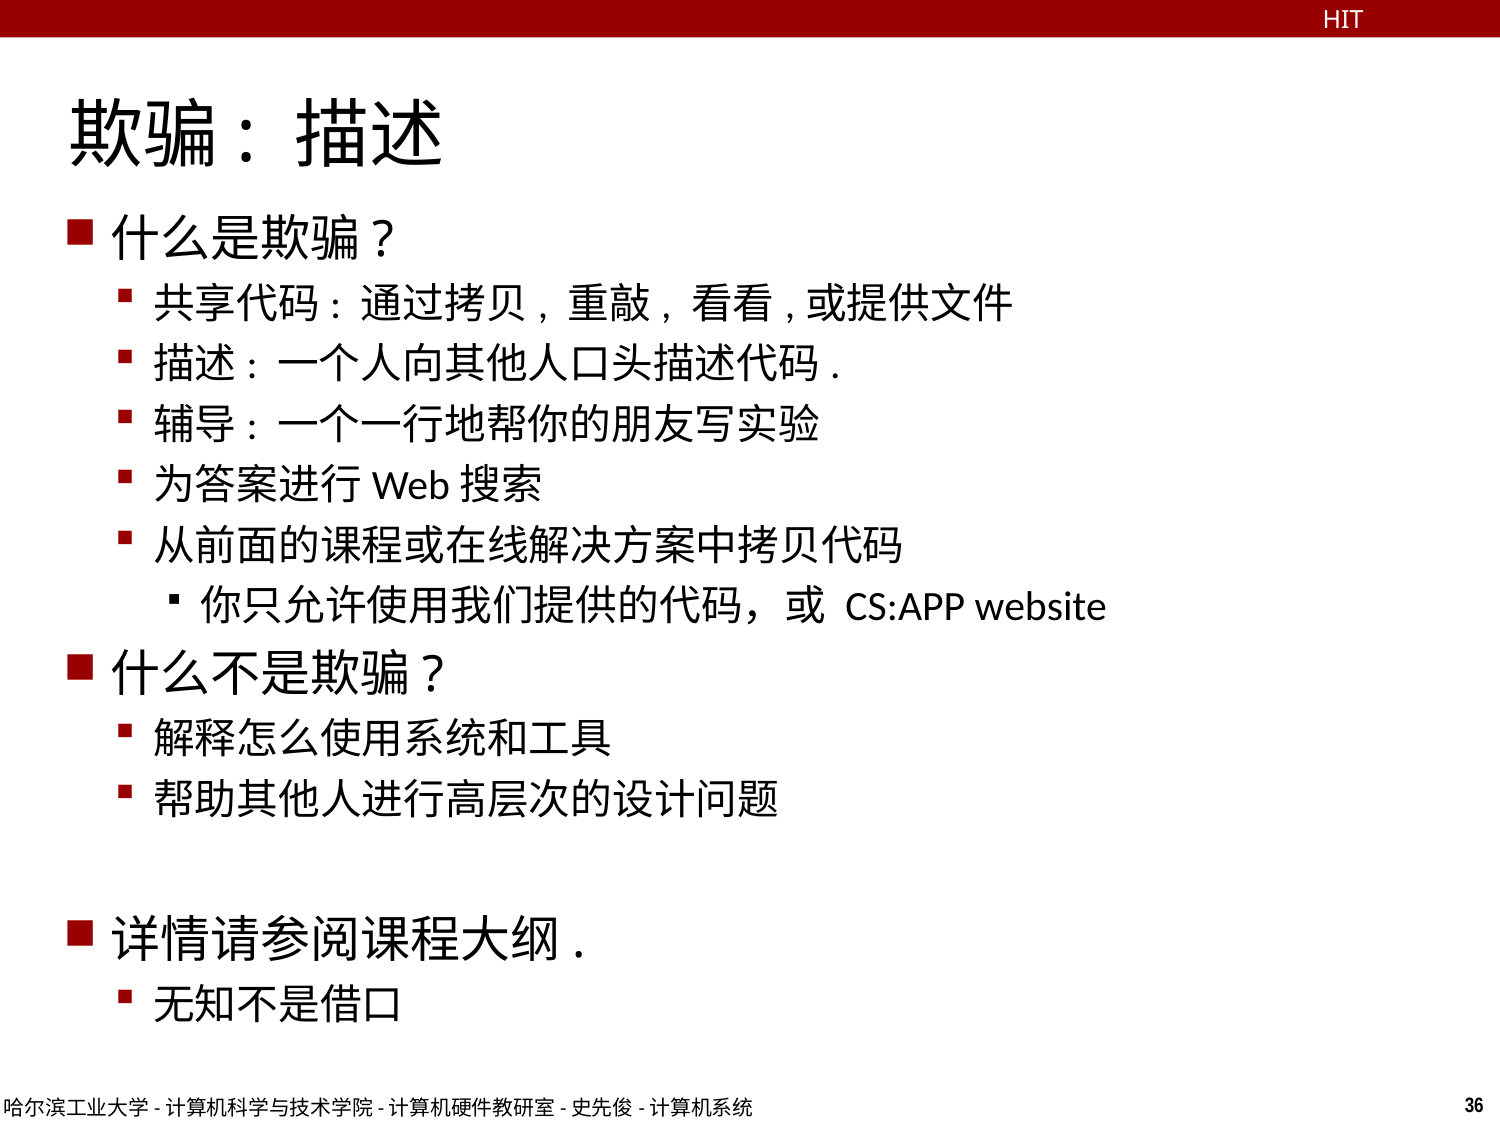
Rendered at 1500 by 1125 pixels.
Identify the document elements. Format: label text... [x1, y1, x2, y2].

text_box HIT [1322, 3, 1500, 33]
title 欺骗: 描述 [62, 41, 1438, 199]
text_box [0, 0, 1500, 38]
list 什么是欺骗? 共享代码: 通过拷贝, 重敲, 看看,或提供文件 描述: 一个人向其他人口头描述代码. 辅导: 一个一行地帮你的朋友写实验 为答案进行Web搜索 从前面的课程或在线解决方案中拷贝代码 你只允许使用我们提供的代码，或 CS:APP website 什么不是欺骗? 解释怎么使用系统和工具 帮助其他人进行高层次的设计问题 详情请参阅课程大纲. 无知不是借口 [62, 199, 1438, 1088]
